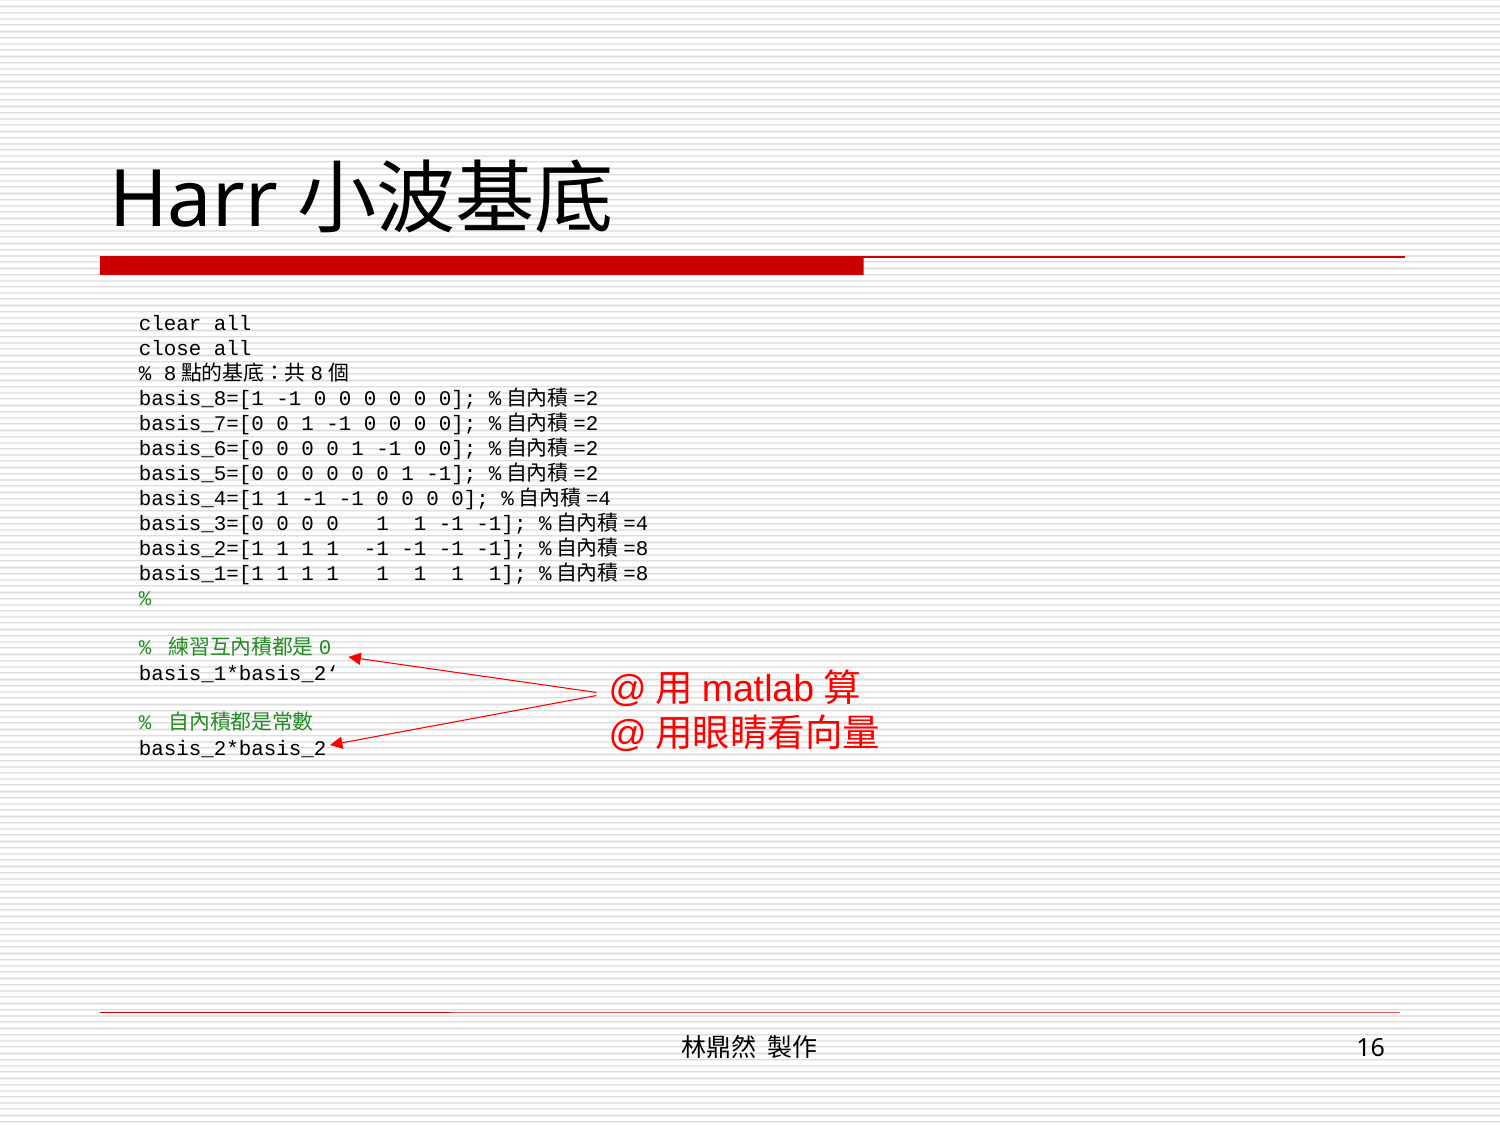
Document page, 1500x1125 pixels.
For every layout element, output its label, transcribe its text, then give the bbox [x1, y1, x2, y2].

title Harr小波基底 [94, 50, 1407, 250]
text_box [329, 695, 597, 746]
text_box @用matlab算 @用眼睛看向量 [593, 656, 896, 762]
slide_number 16 [1074, 1024, 1400, 1103]
footer 林鼎然 製作 [512, 1024, 988, 1103]
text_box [348, 656, 597, 693]
picture [0, 0, 1500, 1125]
text_box clear all close all % 8點的基底：共8個 basis_8=[1 -1 0 0 0 0 0 0]; %自內積=2 basis_7=[0 0 1 -1 0 0 0 0]; %自內積=2 basis_6=[0 0 0 0 1 -1 0 0]; %自內積=2 basis_5=[0 0 0 0 0 0 1 -1]; %自內積=2 basis_4=[1 1 -1 -1 0 0 0 0]; %自內積=4 basis_3=[0 0 0 0 1 1 -1 -1]; %自內積=4 basis_2=[1 1 1 1 -1 -1 -1 -1]; %自內積=8 basis_1=[1 1 1 1 1 1 1 1]; %自內積=8 % % 練習互內積都是0 basis_1*basis_2‘ % 自內積都是常數 basis_2*basis_2 [123, 302, 874, 792]
